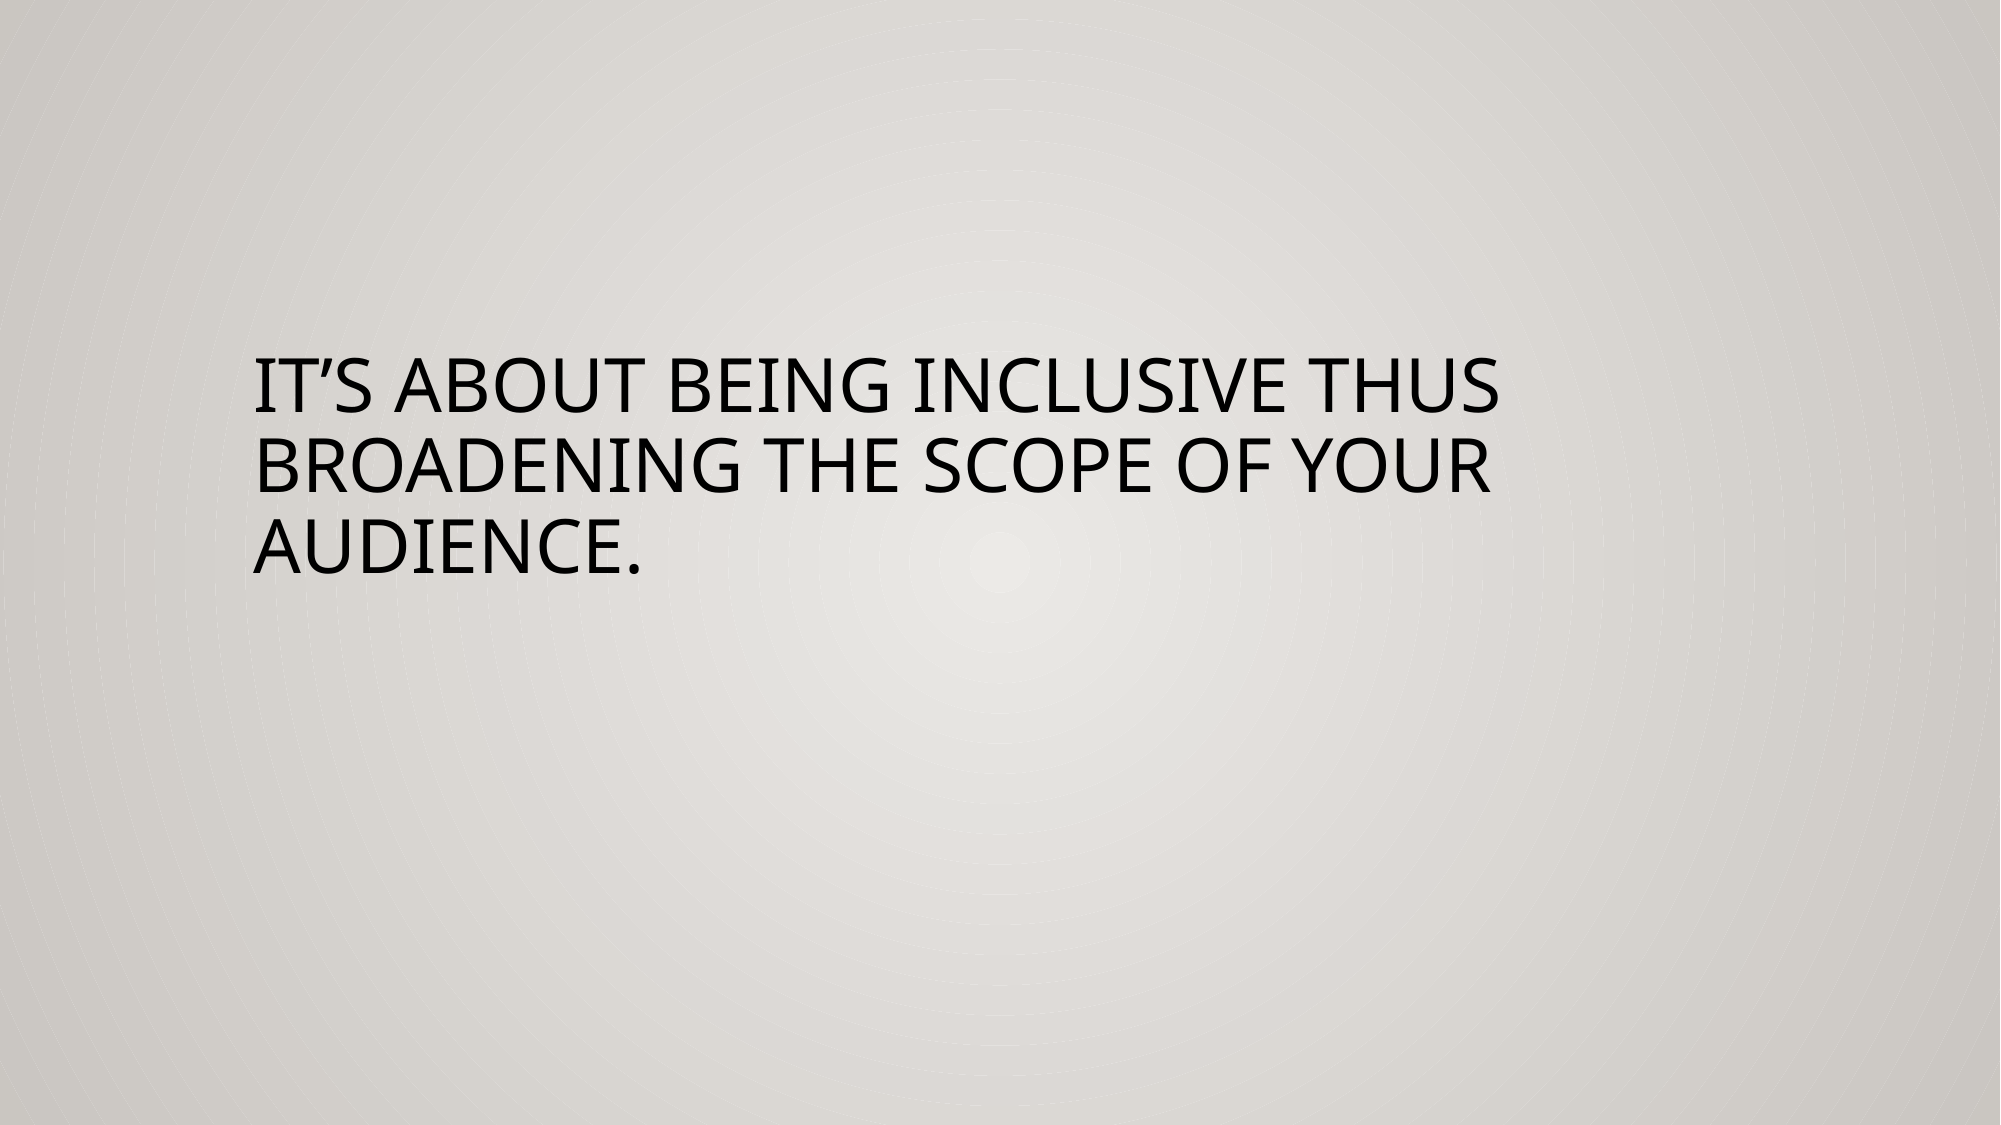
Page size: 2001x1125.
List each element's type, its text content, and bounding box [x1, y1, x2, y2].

title It’s about being inclusive Thus broadening the scope of your audience. [238, 288, 1657, 598]
